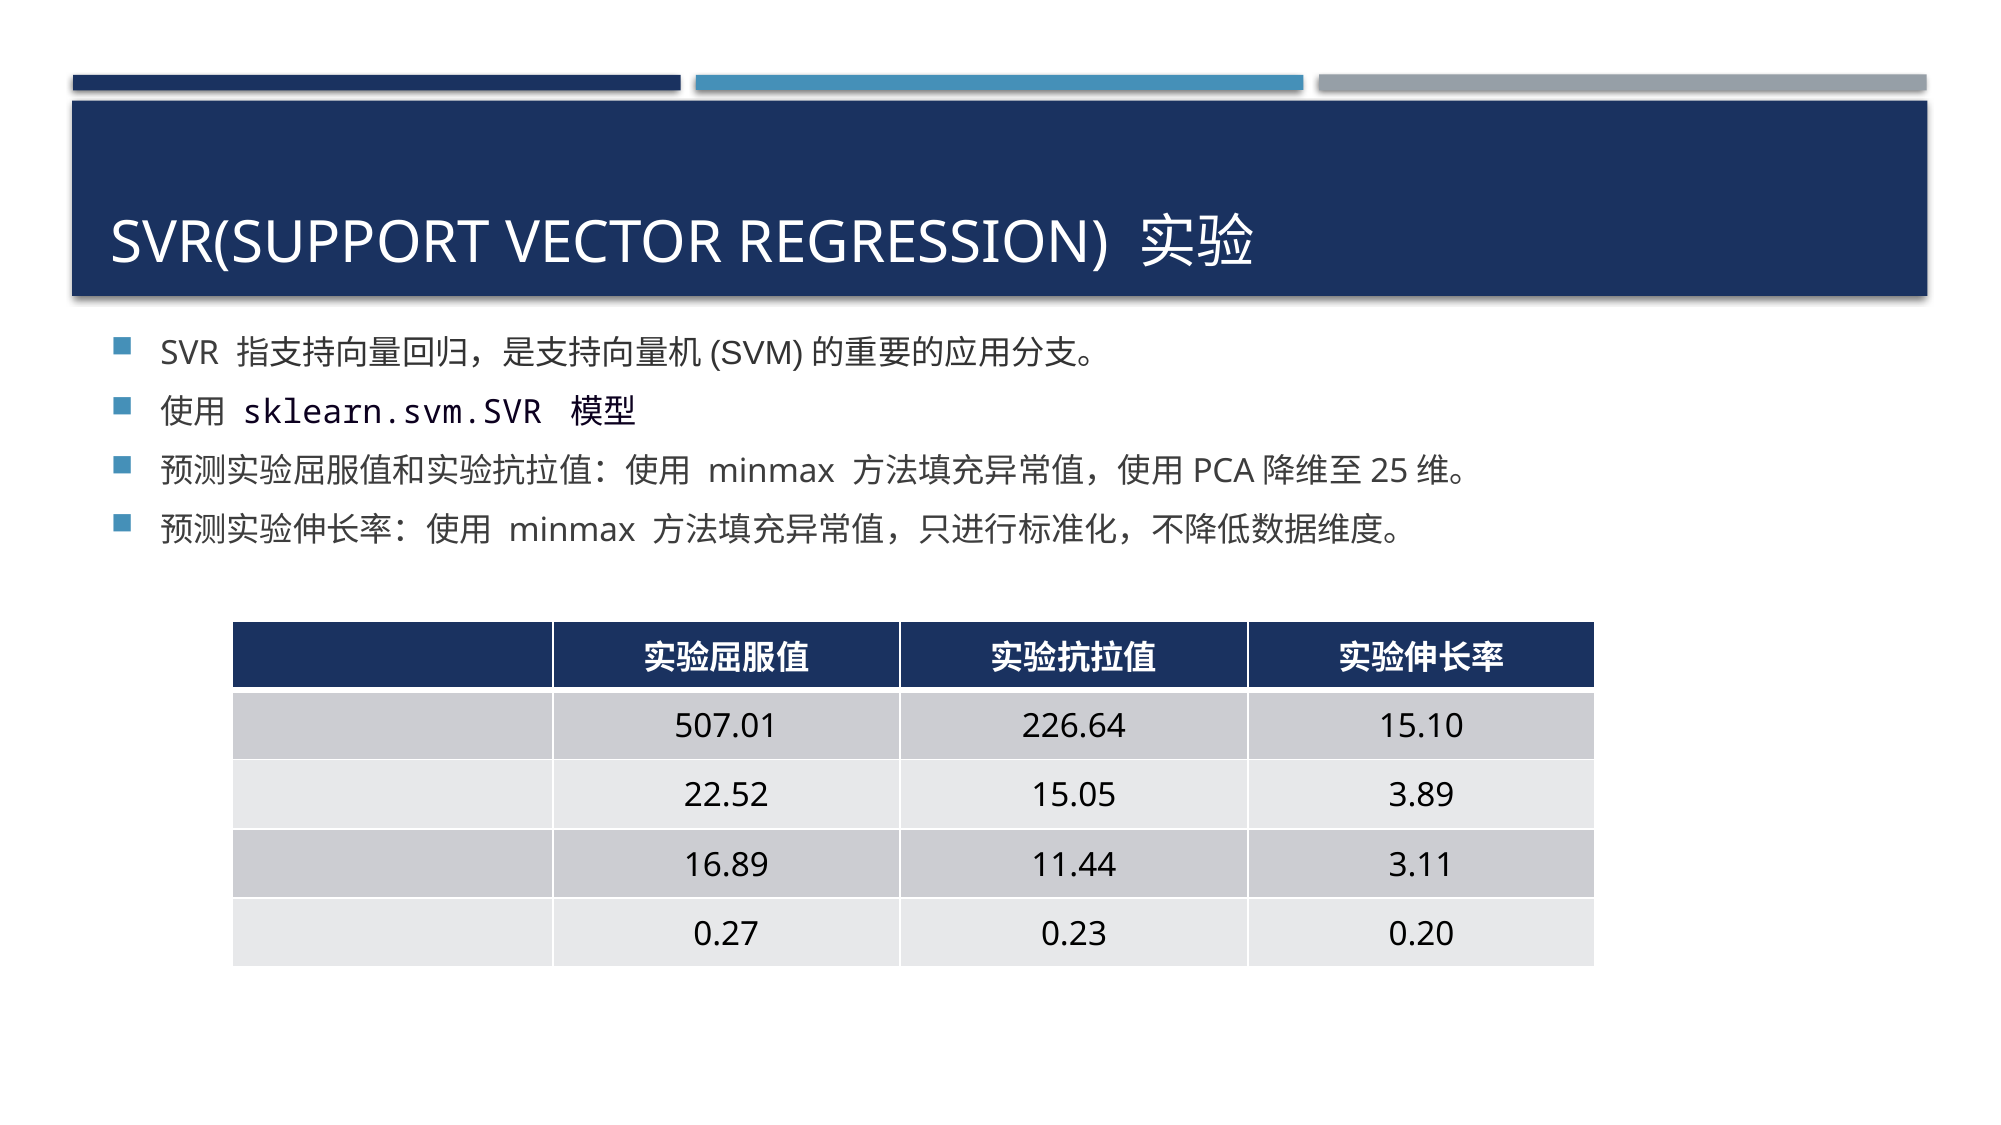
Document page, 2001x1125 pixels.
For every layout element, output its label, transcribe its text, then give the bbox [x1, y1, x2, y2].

list SVR 指支持向量回归，是支持向量机(SVM)的重要的应用分支。 使用 sklearn.svm.SVR 模型 预测实验屈服值和实验抗拉值：使用 minmax 方法填充异常值，使用PCA降维至25维。 预测实验伸长率：使用 minmax 方法填充异常值，只进行标准化，不降低数据维度。 [95, 323, 1874, 1091]
title SVR(support vector regression) 实验 [95, 115, 1905, 282]
